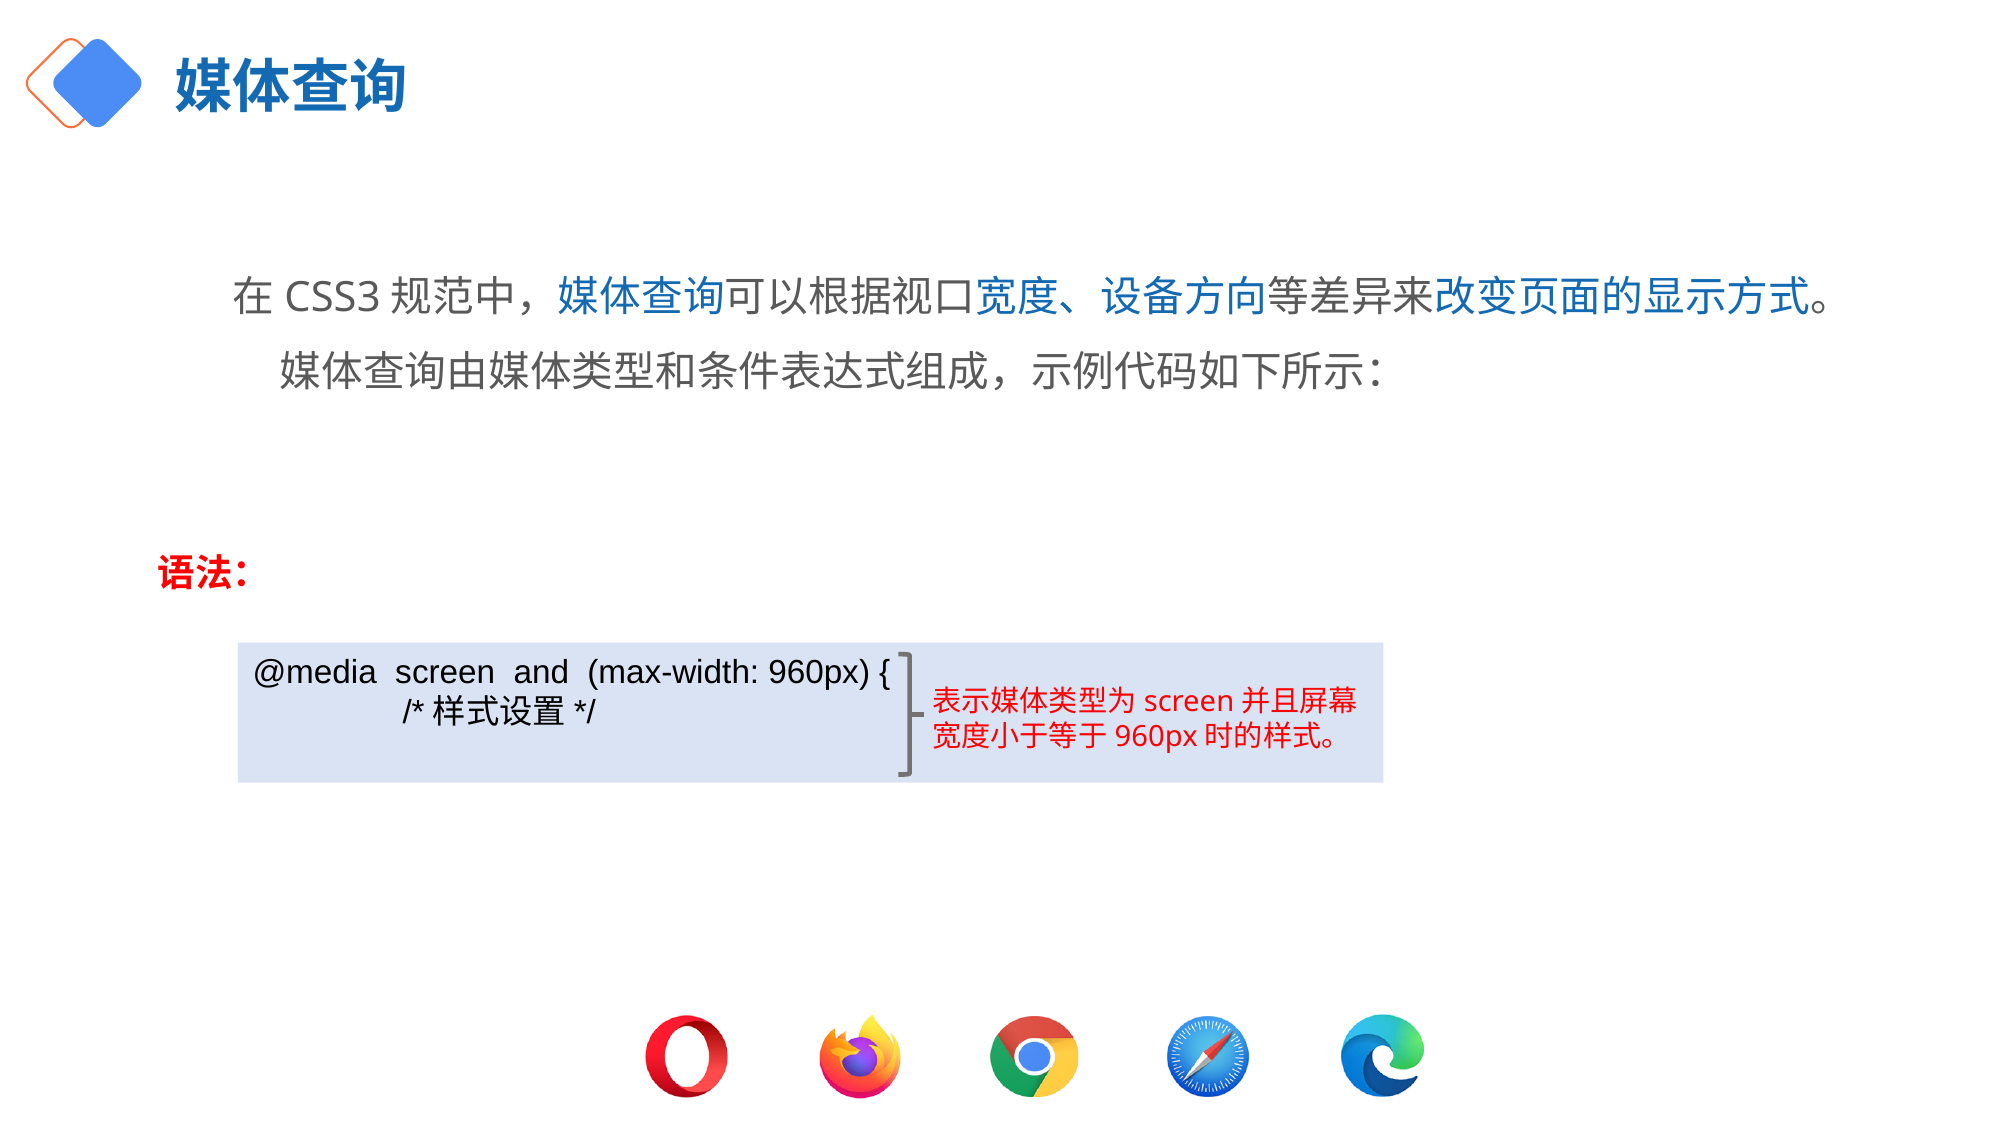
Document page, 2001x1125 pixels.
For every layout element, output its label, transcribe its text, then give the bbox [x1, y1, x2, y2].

text_box 语法： [137, 516, 1851, 604]
text_box 表示媒体类型为screen并且屏幕宽度小于等于960px时的样式。 [925, 674, 1384, 760]
picture [568, 999, 1545, 1110]
title 媒体查询 [159, 25, 1212, 144]
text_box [898, 654, 925, 775]
text_box @media screen and (max-width: 960px) { /*样式设置*/ [237, 642, 1384, 783]
text_box 在CSS3规范中，媒体查询可以根据视口宽度、设备方向等差异来改变页面的显示方式。媒体查询由媒体类型和条件表达式组成，示例代码如下所示： [137, 235, 1851, 406]
